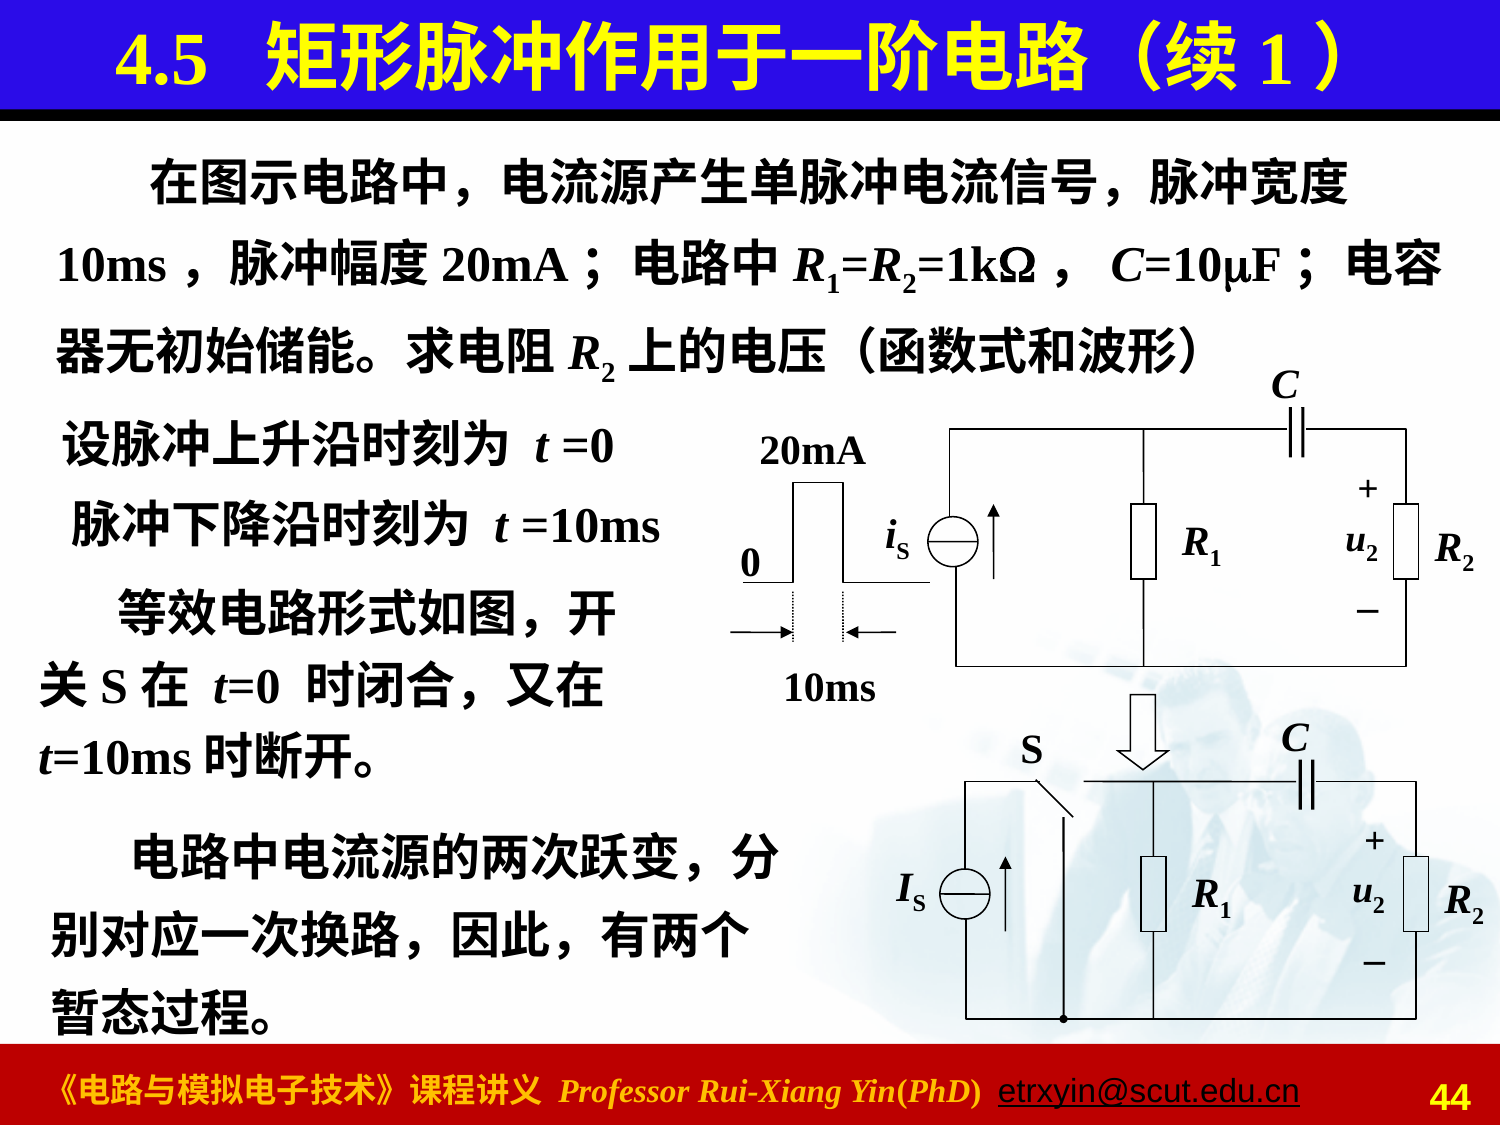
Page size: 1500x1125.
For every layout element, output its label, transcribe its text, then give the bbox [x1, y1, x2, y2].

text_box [880, 701, 1500, 1020]
text_box 设脉冲上升沿时刻为 t =0 [46, 404, 630, 480]
text_box 电路中电流源的两次跃变，分别对应一次换路，因此，有两个暂态过程。 [35, 800, 804, 1049]
title 4.5 矩形脉冲作用于一阶电路（续1） [0, 0, 1500, 110]
text_box 等效电路形式如图，开关S在 t=0 时闭合，又在 t=10ms时断开。 [23, 561, 667, 793]
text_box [724, 415, 931, 719]
text_box 脉冲下降沿时刻为 t =10ms [56, 484, 676, 560]
slide_number 44 [1344, 1065, 1486, 1113]
picture [0, 121, 1500, 1043]
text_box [868, 349, 1492, 667]
text_box 在图示电路中，电流源产生单脉冲电流信号，脉冲宽度10ms，脉冲幅度20mA；电路中R1=R2=1k，C=10F；电容器无初始储能。求电阻R2上的电压（函数式和波形） [41, 125, 1471, 396]
text_box [1130, 694, 1156, 700]
